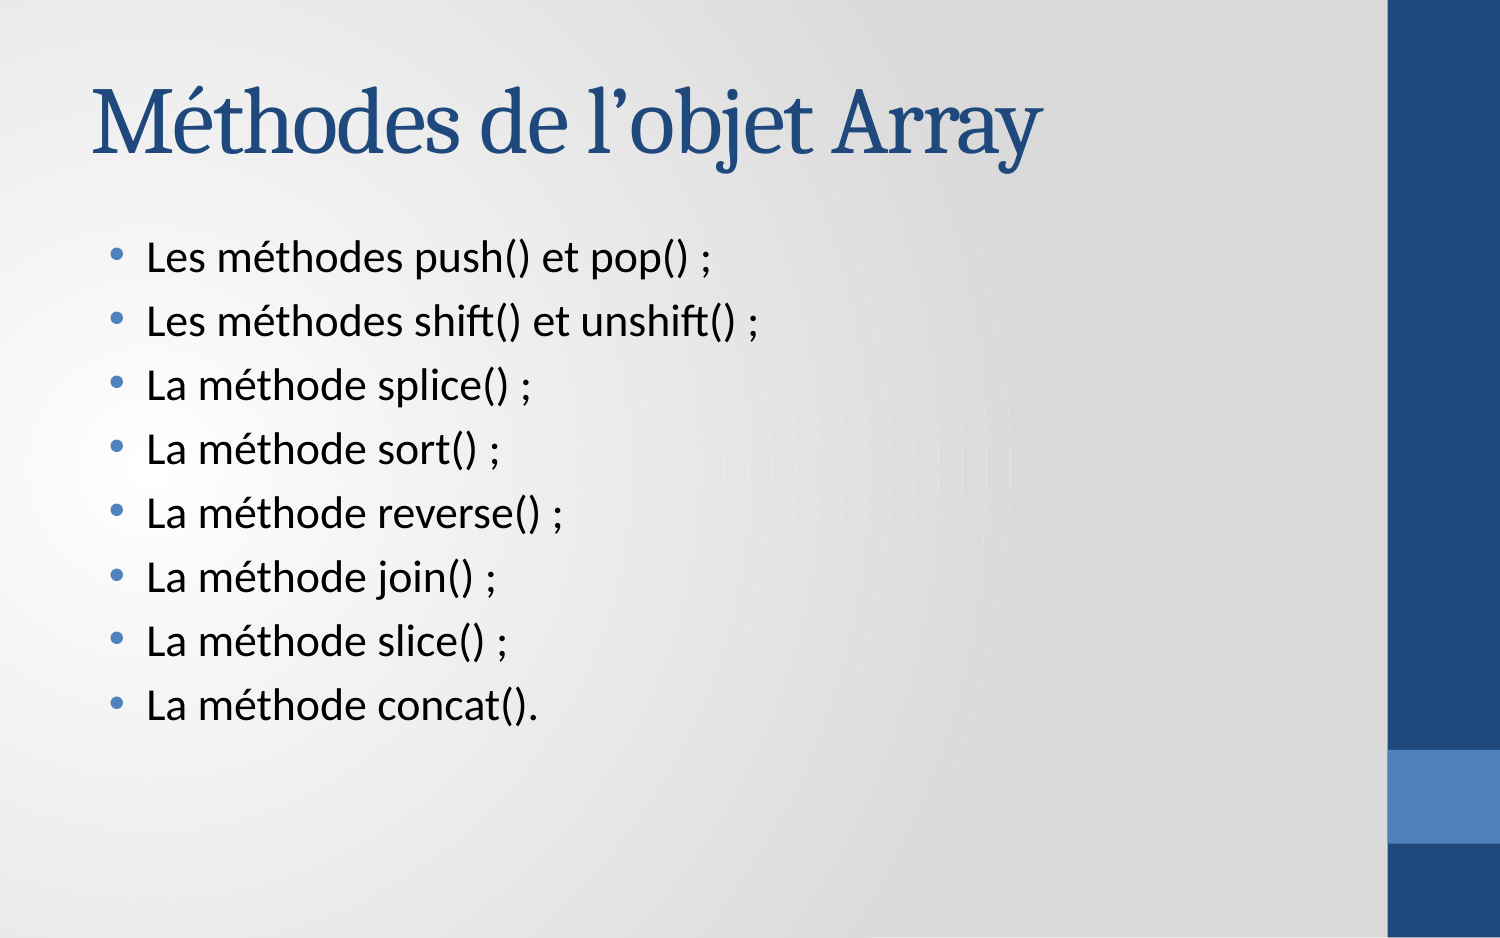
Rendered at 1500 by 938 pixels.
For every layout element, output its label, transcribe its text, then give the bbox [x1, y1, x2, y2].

list Les méthodes push() et pop() ; Les méthodes shift() et unshift() ; La méthode splice() ; La méthode sort() ; La méthode reverse() ; La méthode join() ; La méthode slice() ; La méthode concat(). [75, 218, 1325, 875]
title Méthodes de l’objet Array [75, 37, 1325, 194]
